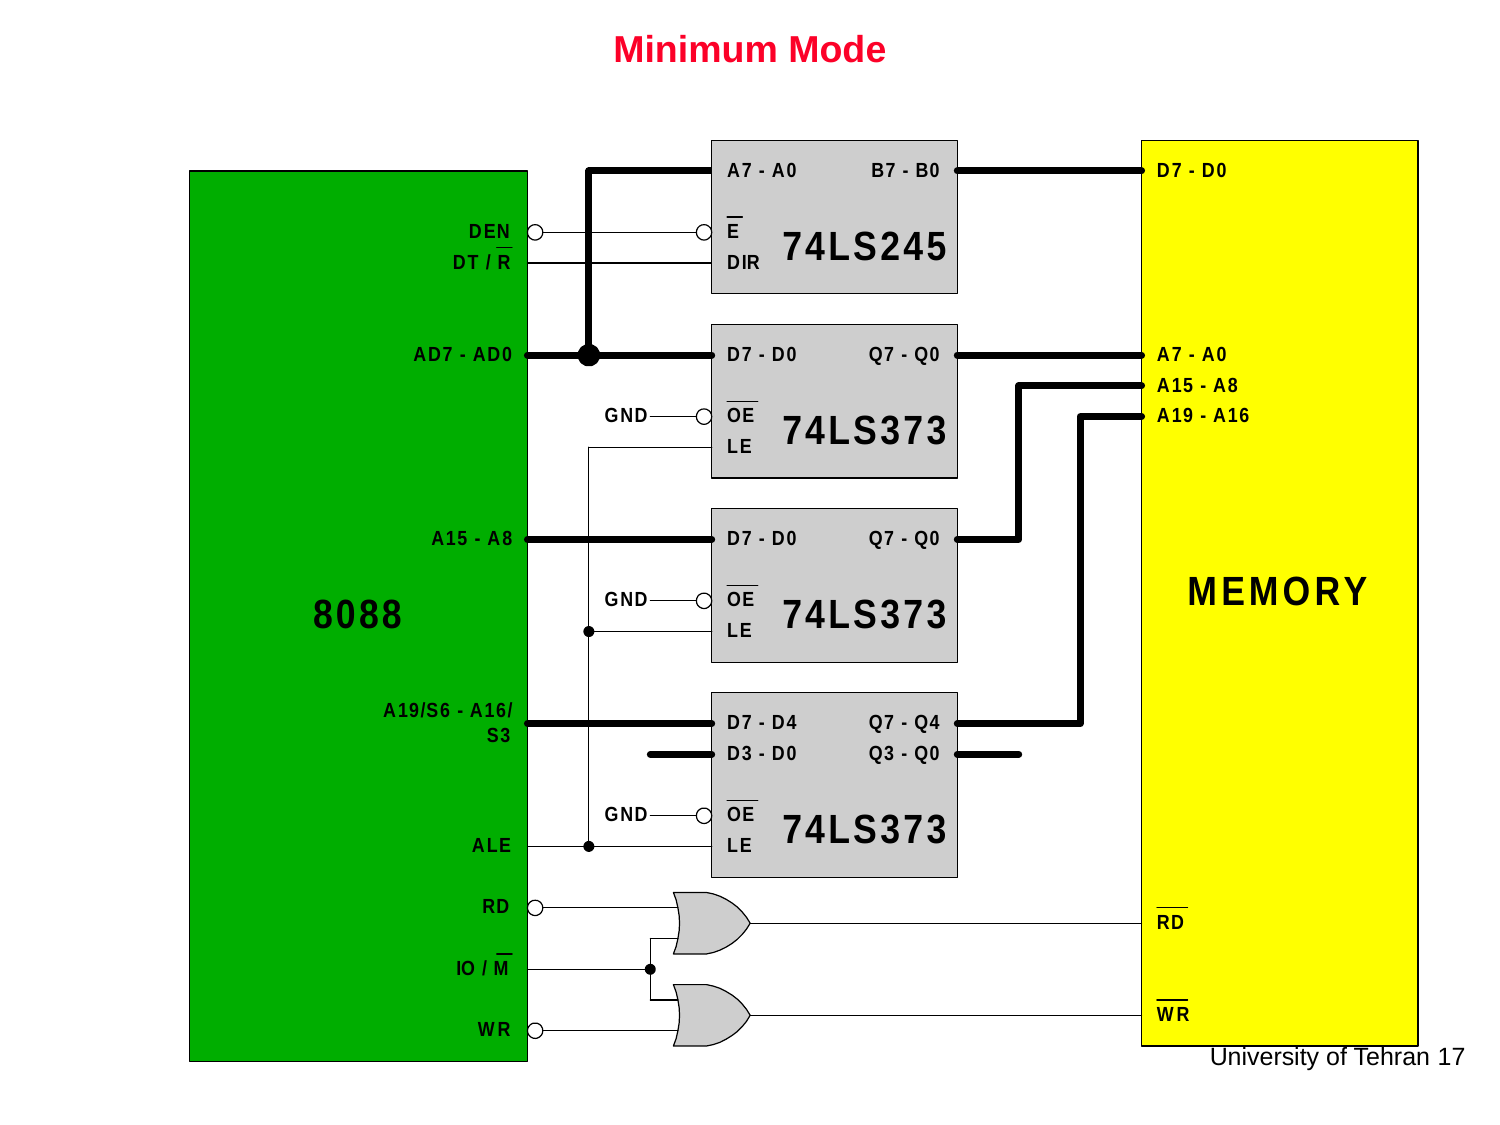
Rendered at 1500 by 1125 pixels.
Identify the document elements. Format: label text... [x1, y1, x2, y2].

title Minimum Mode [162, 12, 1338, 88]
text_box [186, 137, 1421, 1064]
